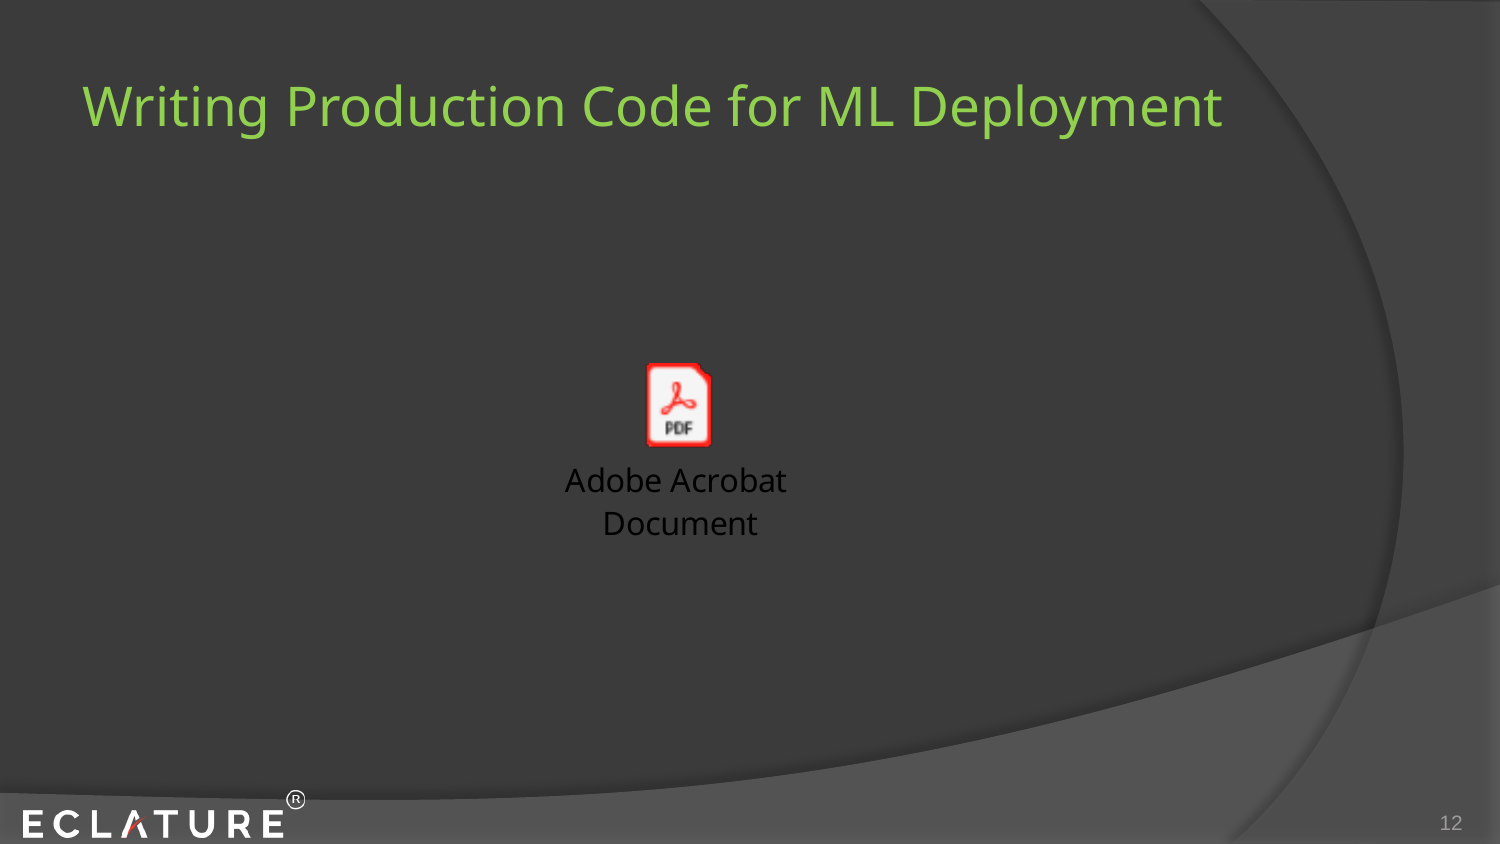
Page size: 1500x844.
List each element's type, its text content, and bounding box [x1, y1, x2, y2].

title Writing Production Code for ML Deployment [75, 33, 1300, 175]
picture [23, 784, 305, 844]
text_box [550, 362, 809, 587]
slide_number 12 [1337, 790, 1463, 835]
